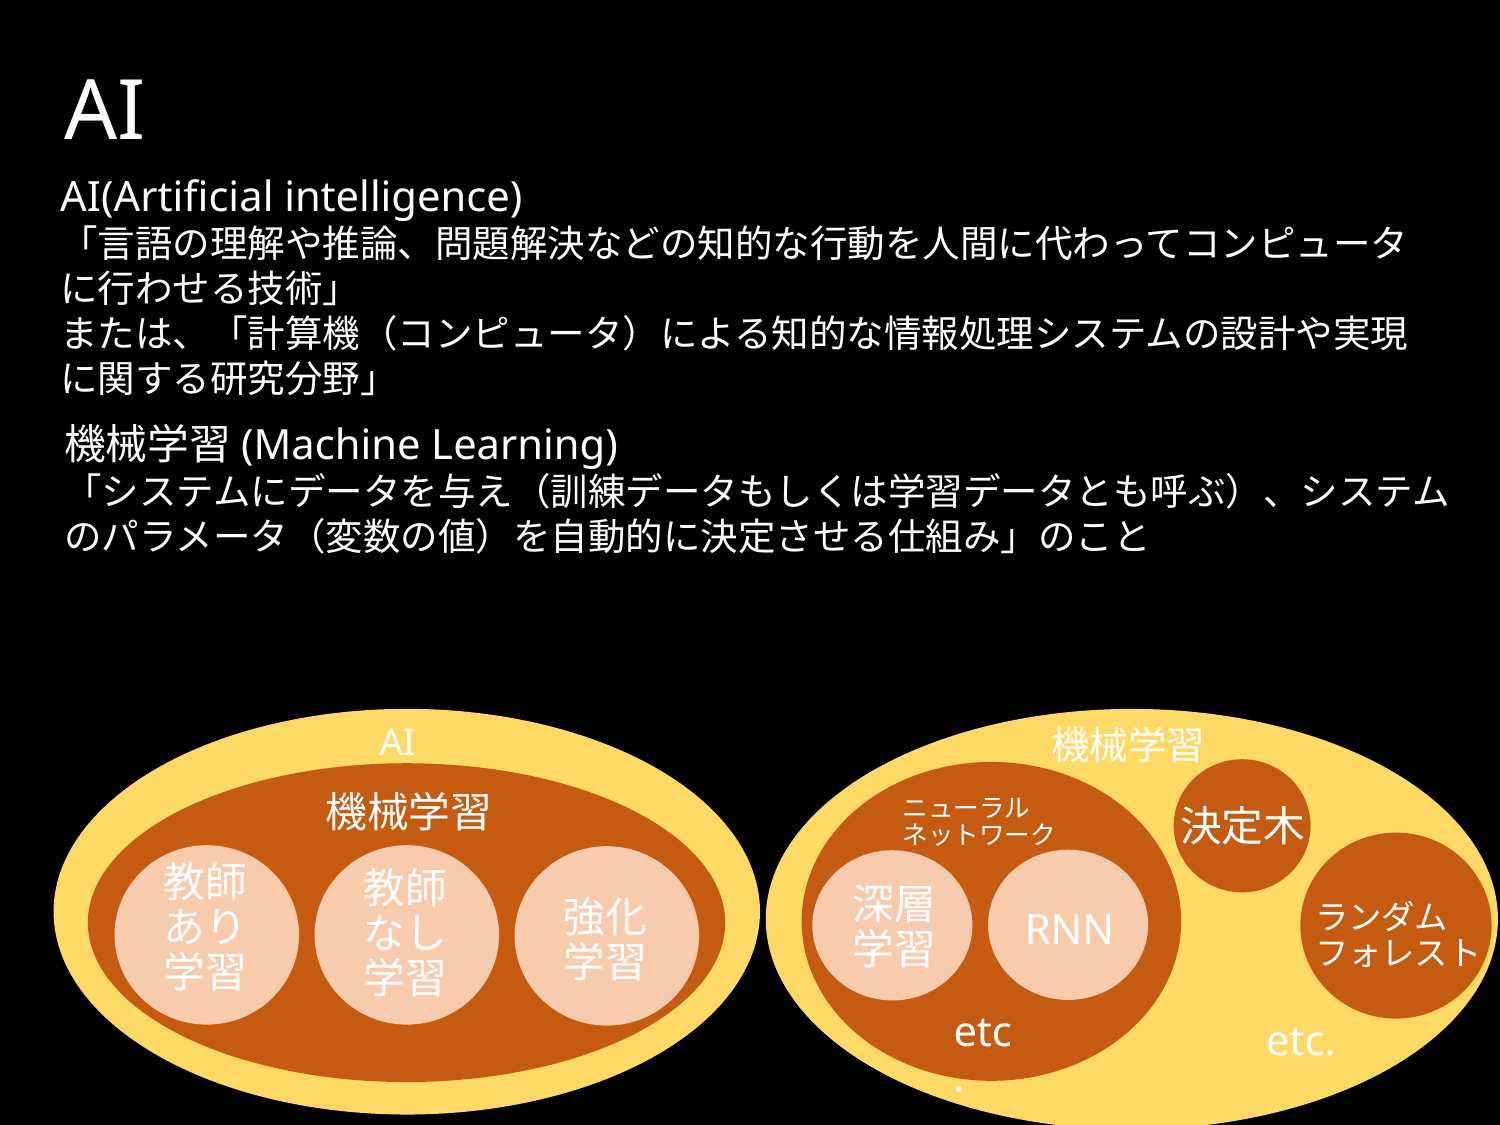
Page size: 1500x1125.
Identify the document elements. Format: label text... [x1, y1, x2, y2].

text_box AI(Artificial intelligence) 「言語の理解や推論、問題解決などの知的な行動を人間に代わってコンピュータに行わせる技術」 または、「計算機（コンピュータ）による知的な情報処理システムの設計や実現に関する研究分野」 [45, 162, 1442, 408]
title AI [49, 59, 1455, 166]
text_box 機械学習(Machine Learning) 「システムにデータを与え（訓練データもしくは学習データとも呼ぶ）、システムのパラメータ（変数の値）を自動的に決定させる仕組み」のこと [49, 410, 1476, 566]
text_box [765, 708, 1500, 1125]
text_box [53, 708, 760, 1115]
